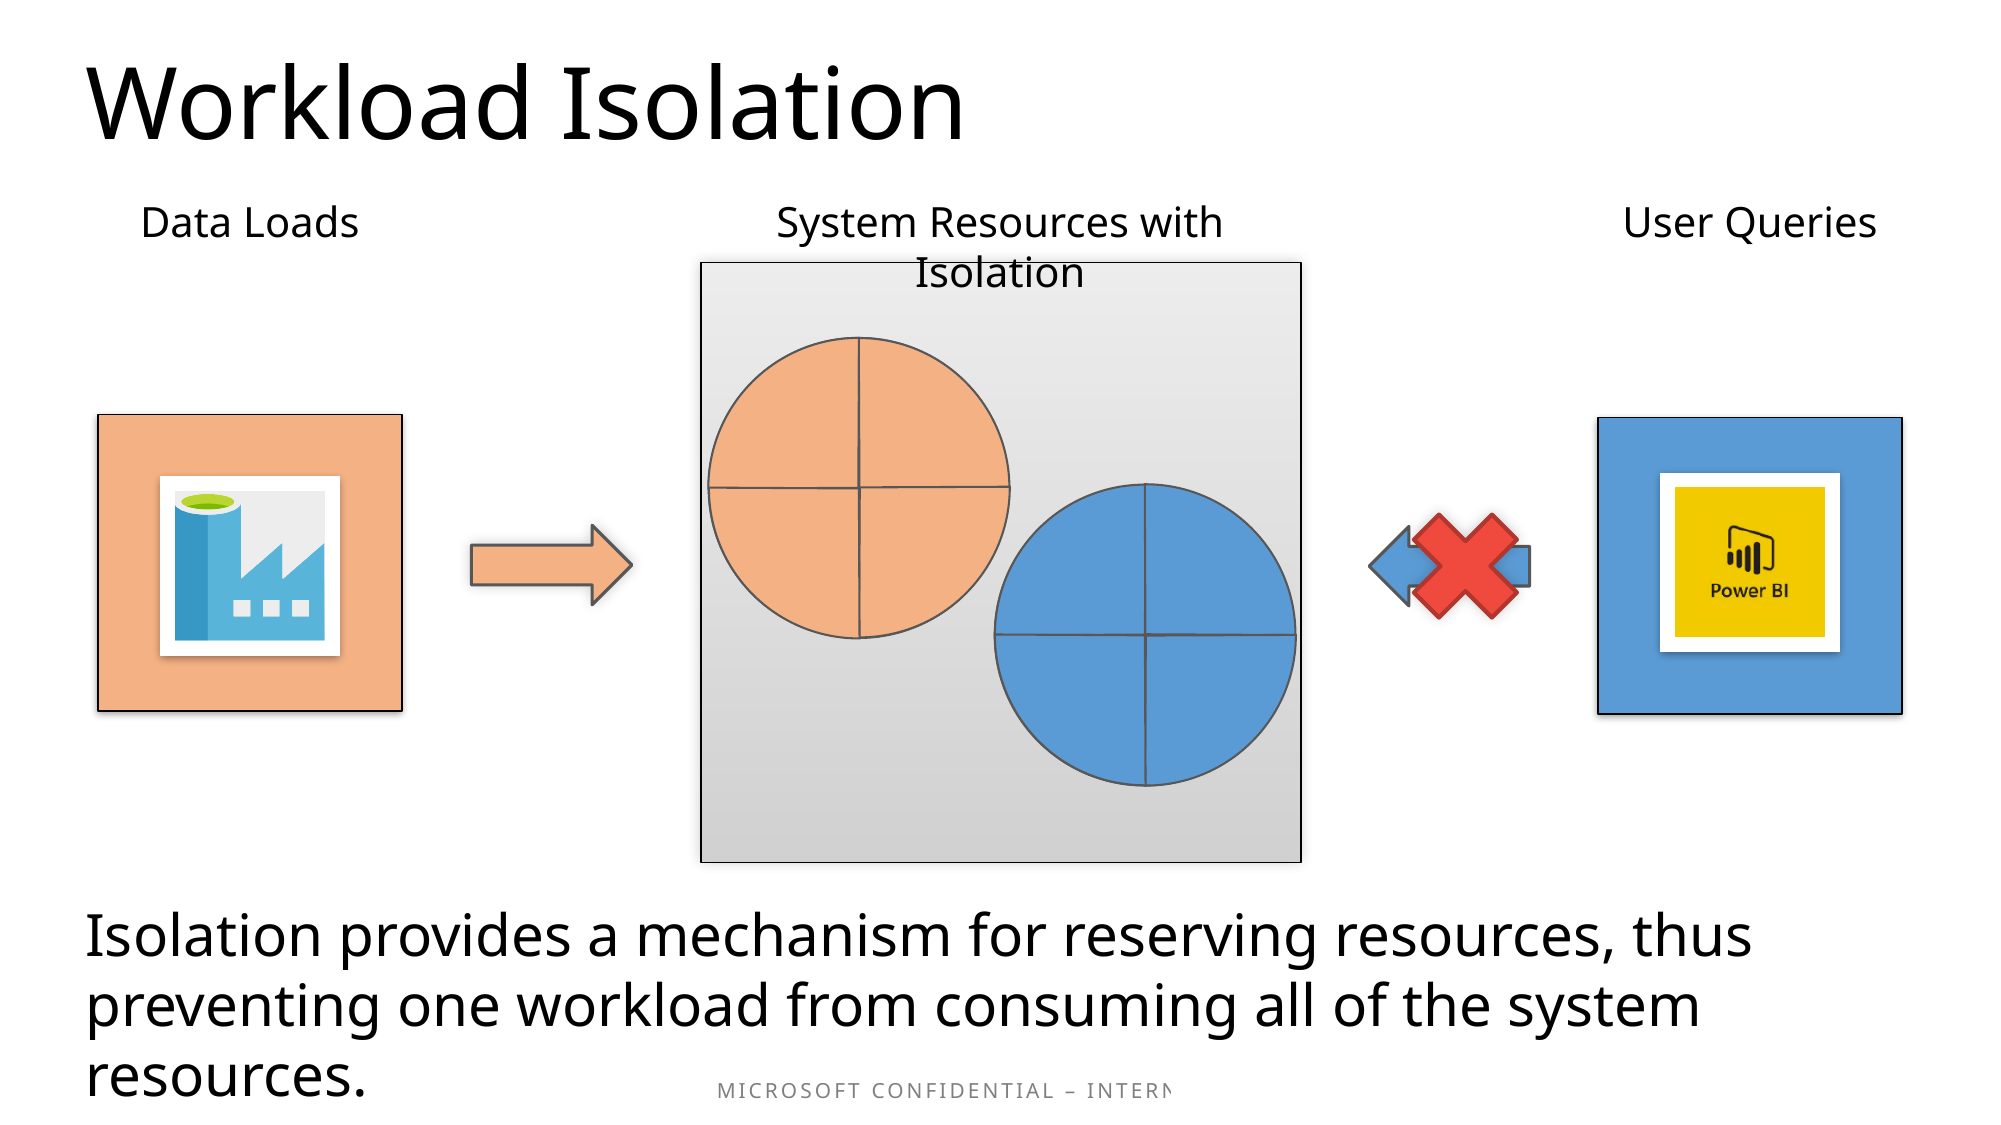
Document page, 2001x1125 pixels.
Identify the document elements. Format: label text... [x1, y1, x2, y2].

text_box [708, 337, 1009, 638]
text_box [994, 485, 1295, 786]
text_box [701, 304, 1301, 863]
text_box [97, 414, 402, 711]
text_box [1413, 514, 1517, 618]
text_box [1503, 546, 1530, 587]
text_box Data Loads [80, 188, 420, 254]
text_box [1369, 526, 1427, 606]
text_box System Resources with Isolation [692, 188, 1308, 304]
text_box Workload Isolation [70, 54, 1926, 189]
text_box User Queries [1580, 188, 1920, 254]
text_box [1598, 417, 1903, 715]
text_box [471, 525, 632, 605]
text_box Isolation provides a mechanism for reserving resources, thus preventing one workload from consuming all of the system resources. [70, 890, 1926, 990]
